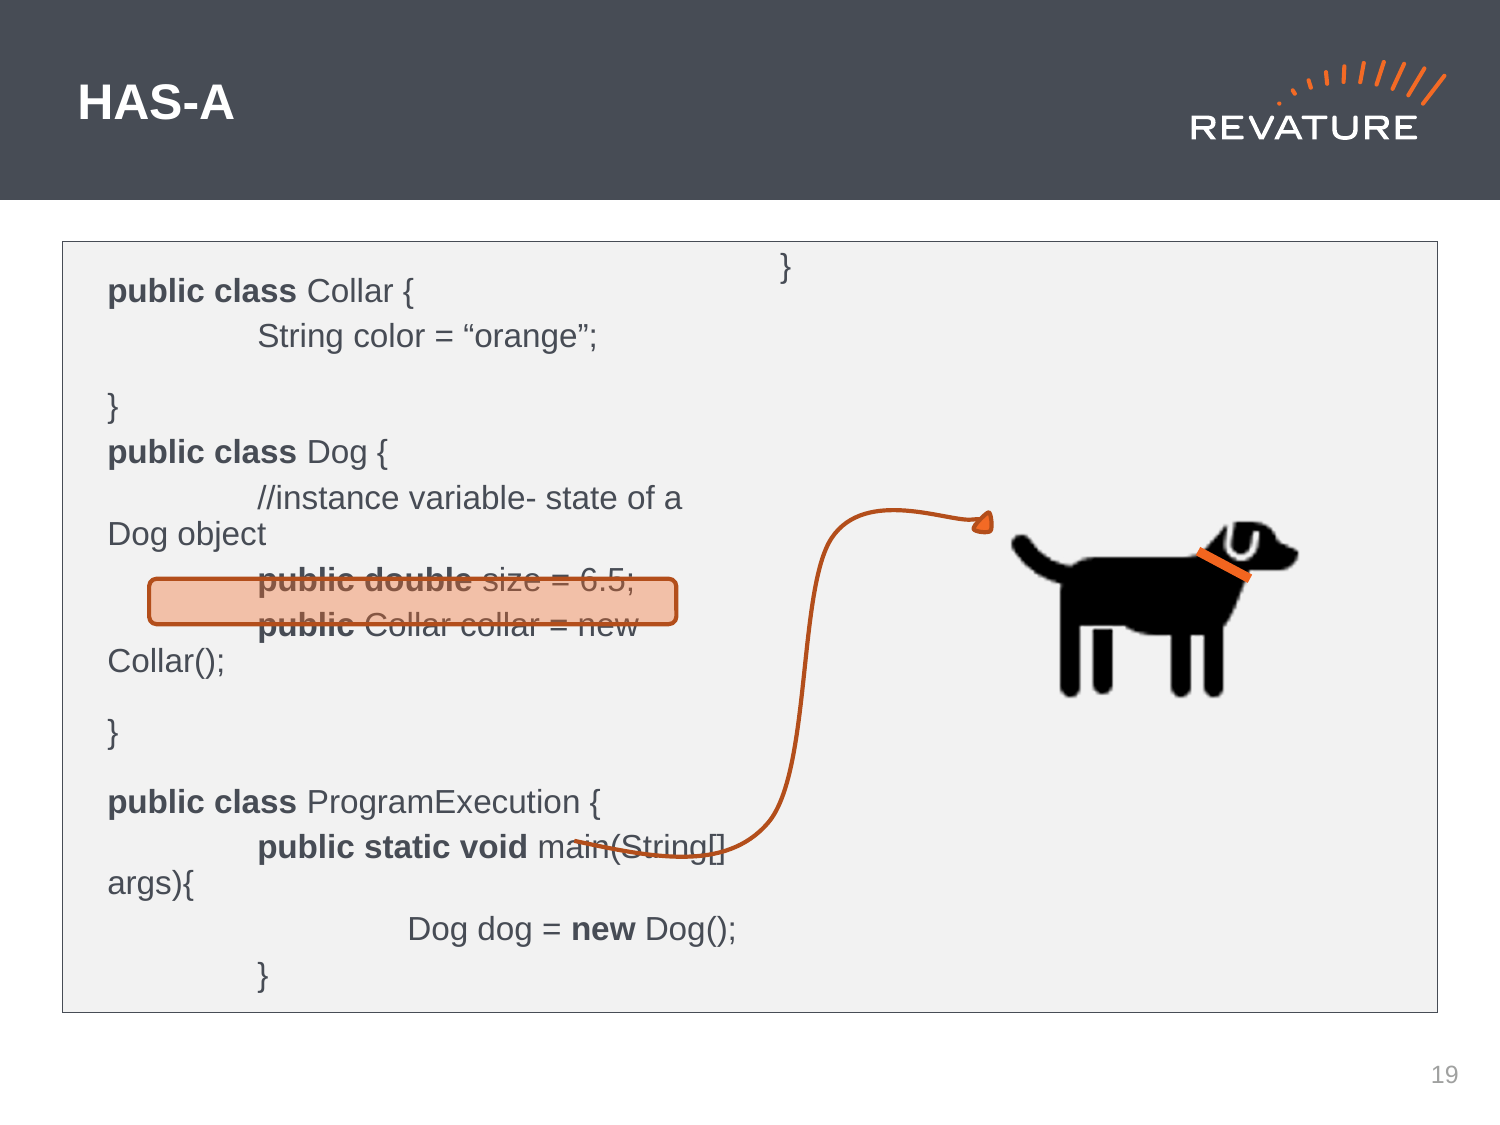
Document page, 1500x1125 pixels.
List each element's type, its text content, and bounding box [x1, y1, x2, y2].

picture [998, 453, 1311, 766]
title HAS-A [62, 0, 1084, 200]
text_box [147, 576, 568, 627]
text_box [573, 509, 994, 857]
list public class Collar { String color = “orange”; } public class Dog { //instance variable- state of a Dog object public double size = 6.5; public Collar collar = new Collar(); } public class ProgramExecution { public static void main(String[] args){ Dog dog = new Dog(); } } [62, 241, 1438, 1013]
slide_number 18 [1332, 1043, 1474, 1104]
